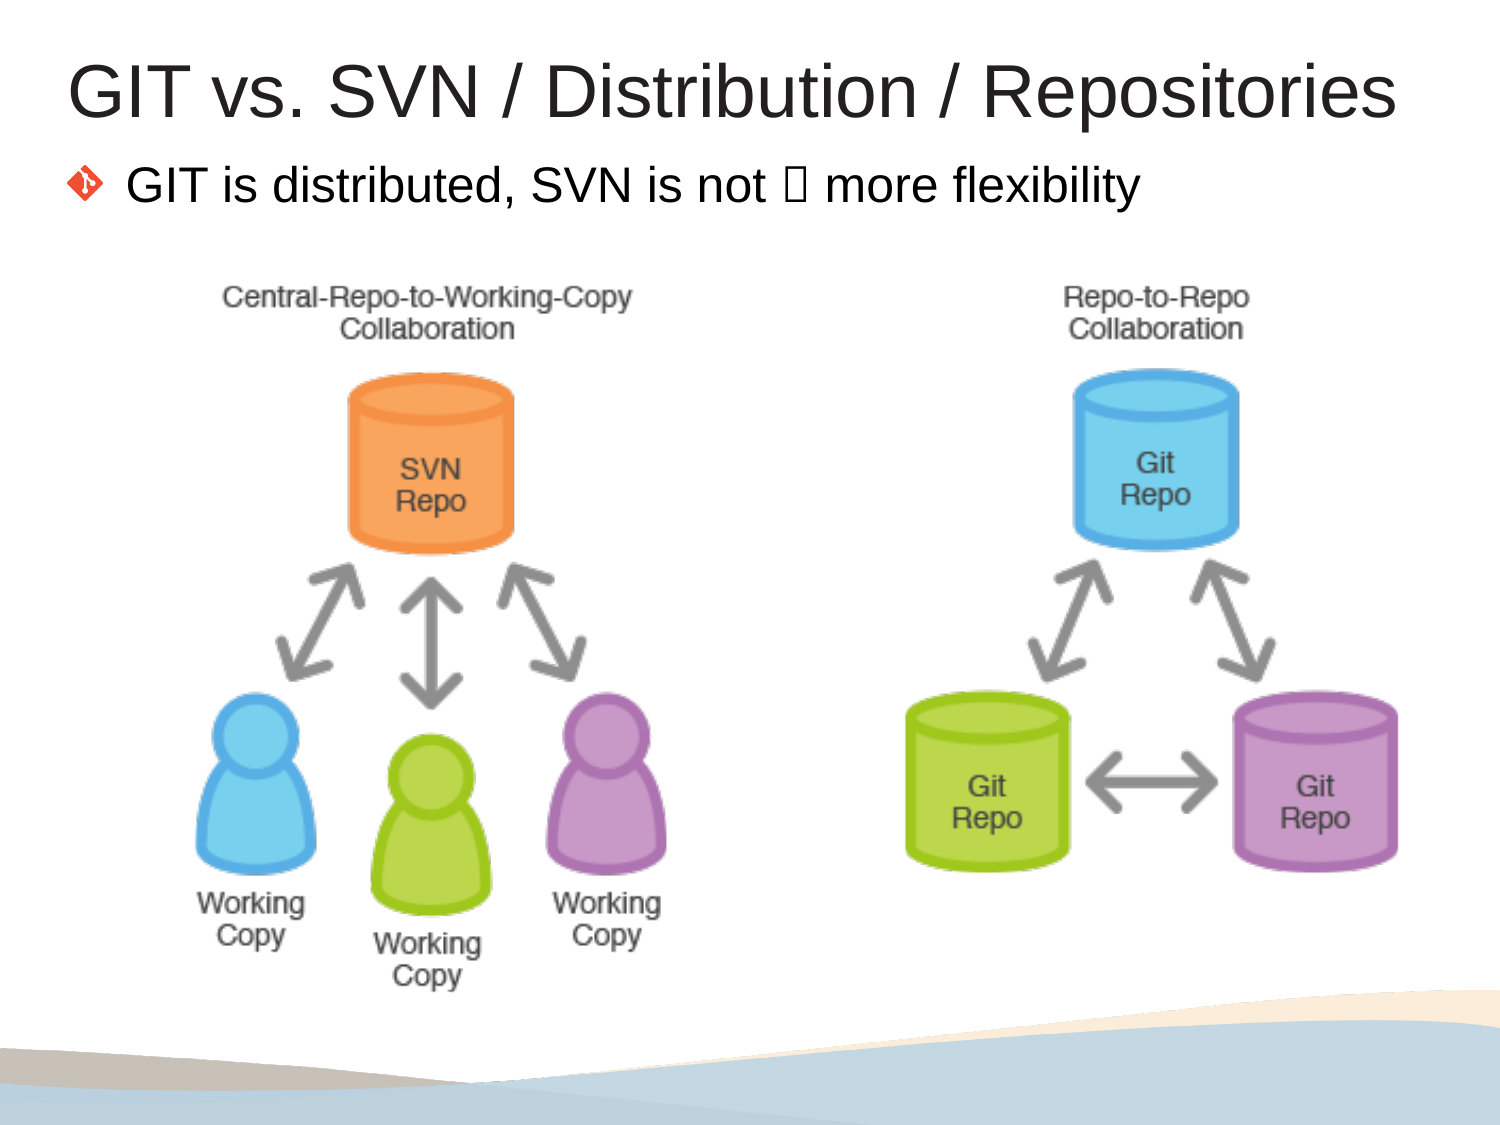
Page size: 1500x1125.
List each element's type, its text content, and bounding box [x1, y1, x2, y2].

list GIT vs. SVN / Distribution / Repositories [55, 37, 1450, 113]
list GIT is distributed, SVN is not  more flexibility [55, 153, 1450, 979]
picture [0, 213, 1500, 1125]
picture [67, 165, 103, 201]
